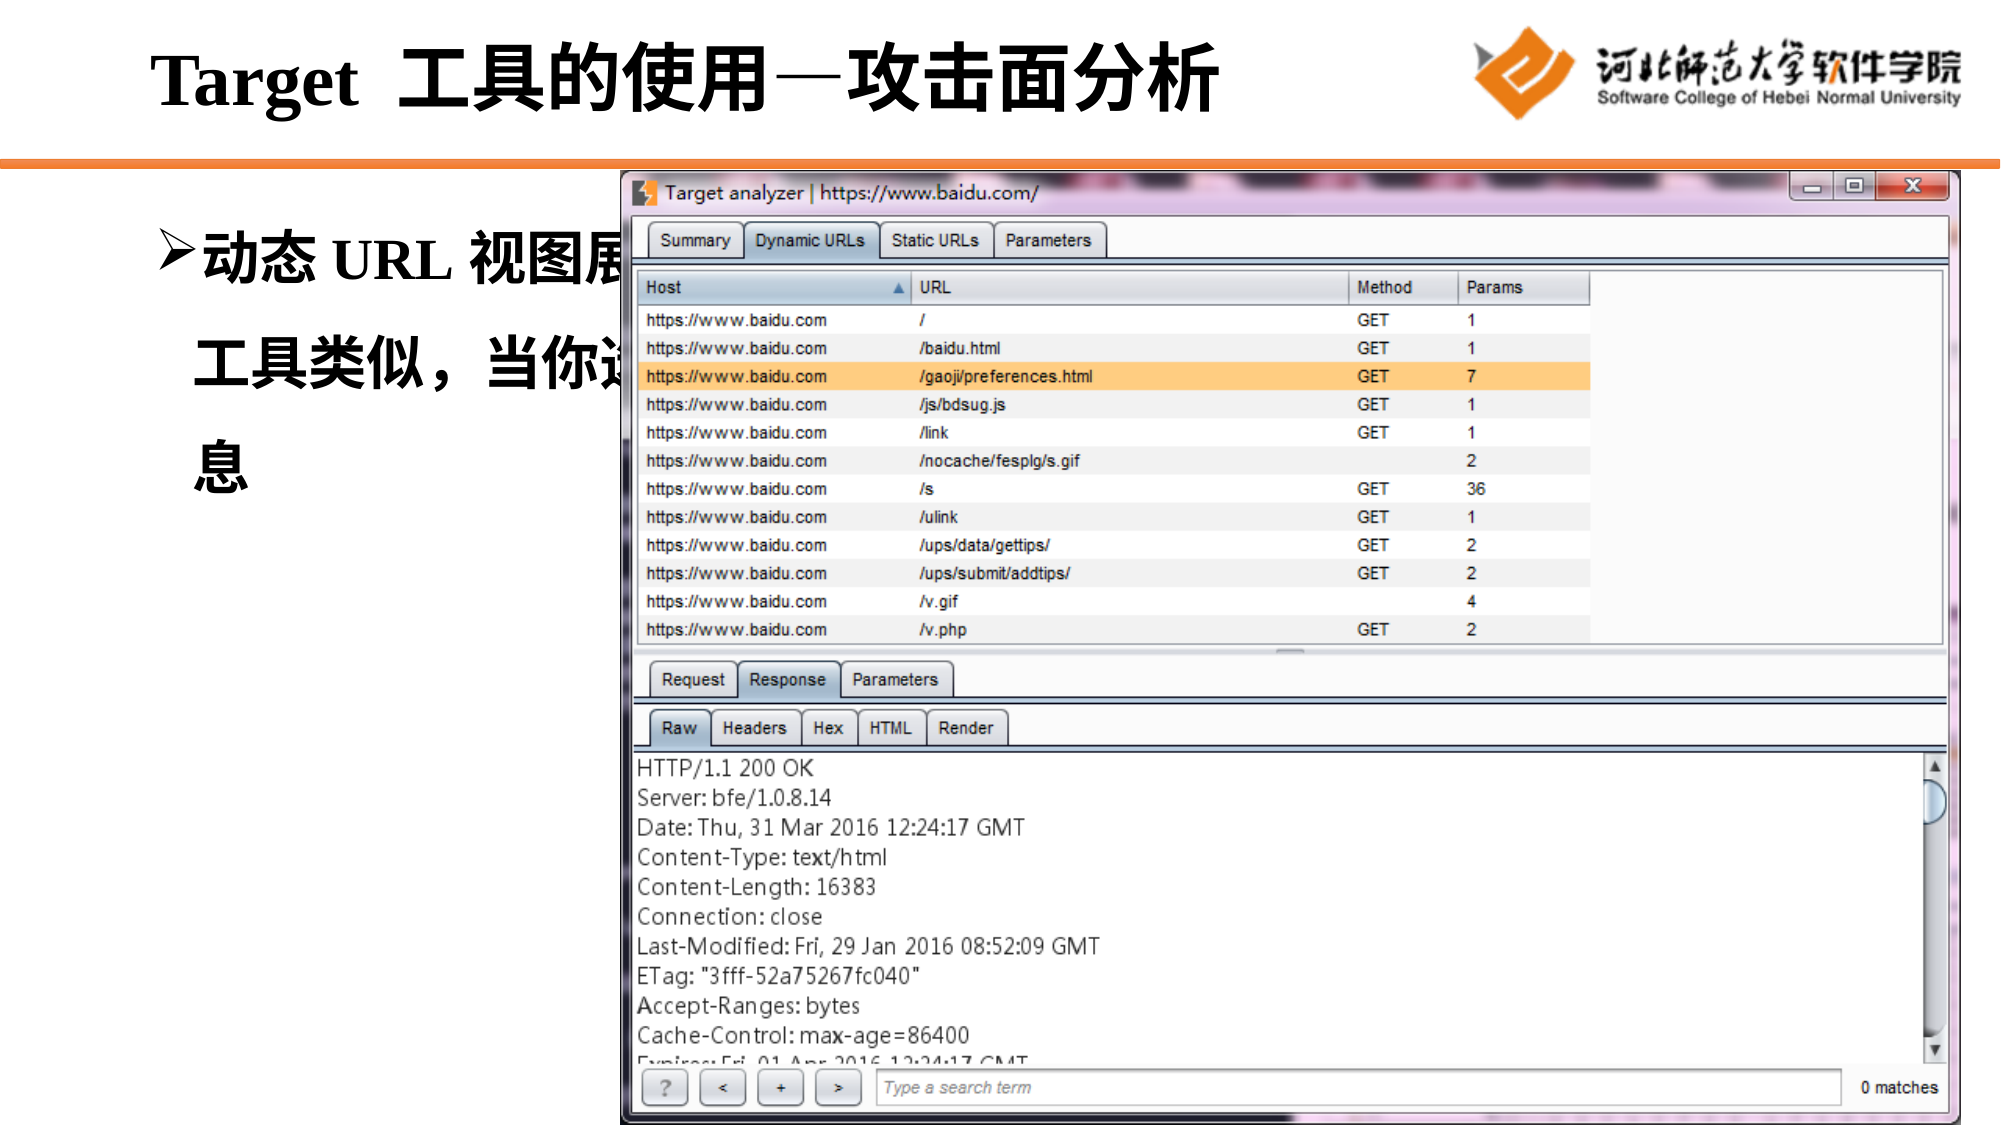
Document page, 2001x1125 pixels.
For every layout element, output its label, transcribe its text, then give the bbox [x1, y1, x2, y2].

list 动态URL视图展示所有动态的URL请求和应答消息，跟其他的工具类似，当你选中某一条消息时，下方会显示此消息的详细信息 [139, 178, 620, 988]
title Target 工具的使用—攻击面分析 [135, 8, 1861, 155]
picture [620, 170, 1961, 1125]
picture [1861, 18, 1988, 126]
